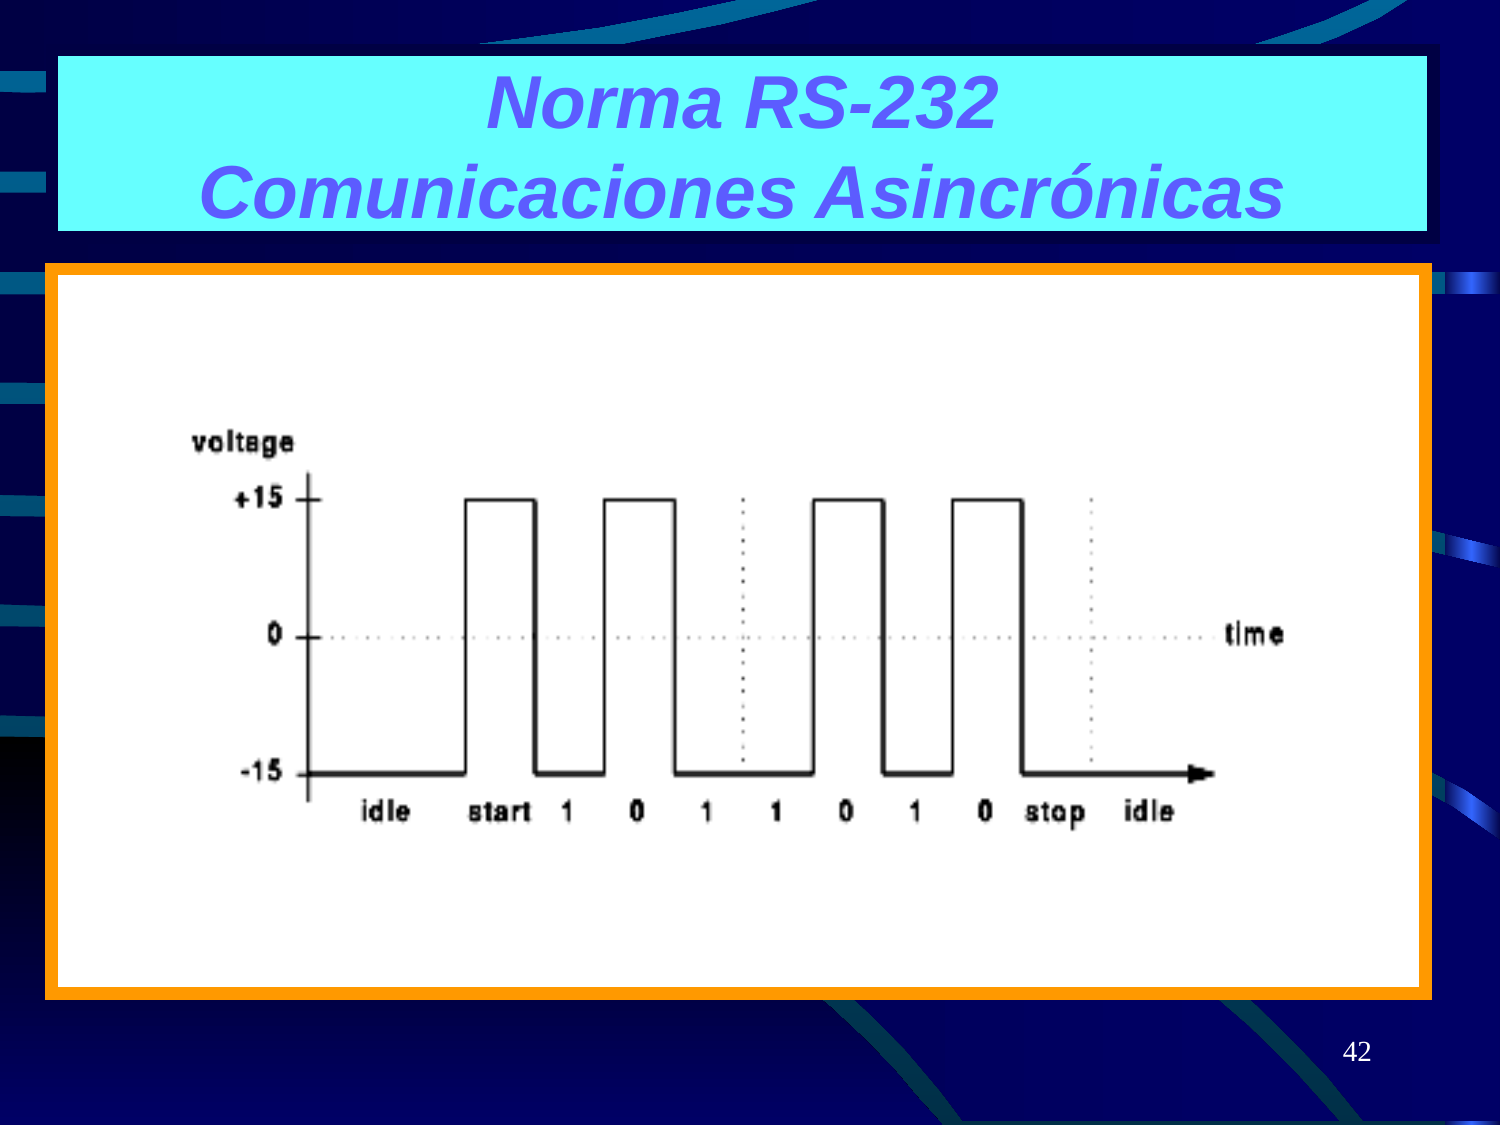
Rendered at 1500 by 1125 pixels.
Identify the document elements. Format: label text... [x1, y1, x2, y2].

picture [1240, 44, 1315, 49]
picture [57, 274, 1420, 988]
picture [47, 172, 51, 192]
picture [441, 44, 612, 49]
slide_number 42 [1074, 1024, 1388, 1101]
title Norma RS-232 Comunicaciones Asincrónicas [51, 49, 1434, 238]
picture [47, 71, 51, 92]
